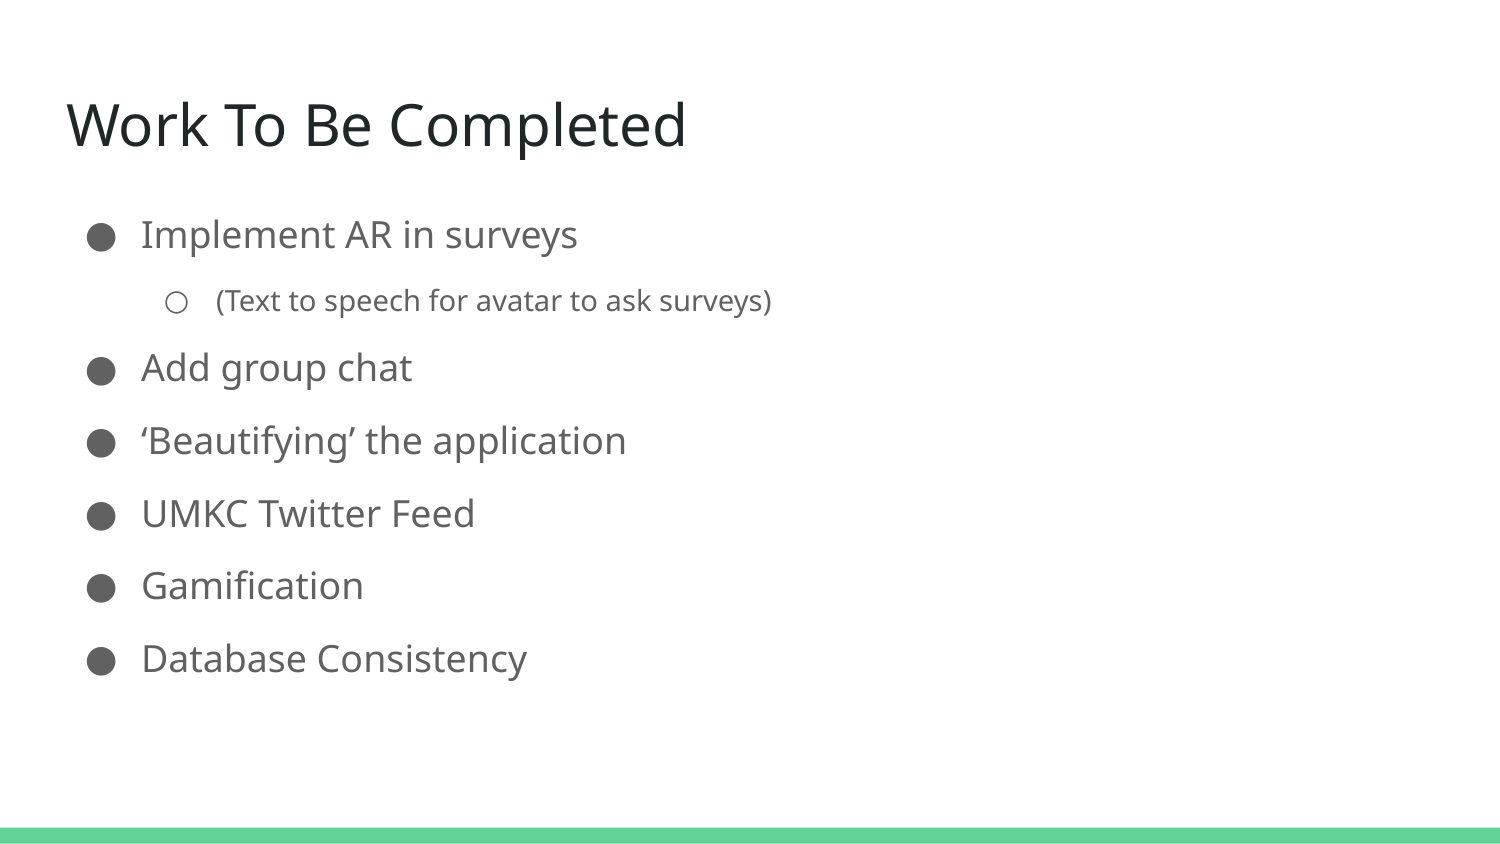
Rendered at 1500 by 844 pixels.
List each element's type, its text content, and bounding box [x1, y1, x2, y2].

title Work To Be Completed [51, 72, 1449, 167]
list Implement AR in surveys (Text to speech for avatar to ask surveys) Add group chat ‘Beautifying’ the application UMKC Twitter Feed Gamification Database Consistency [51, 189, 1449, 750]
